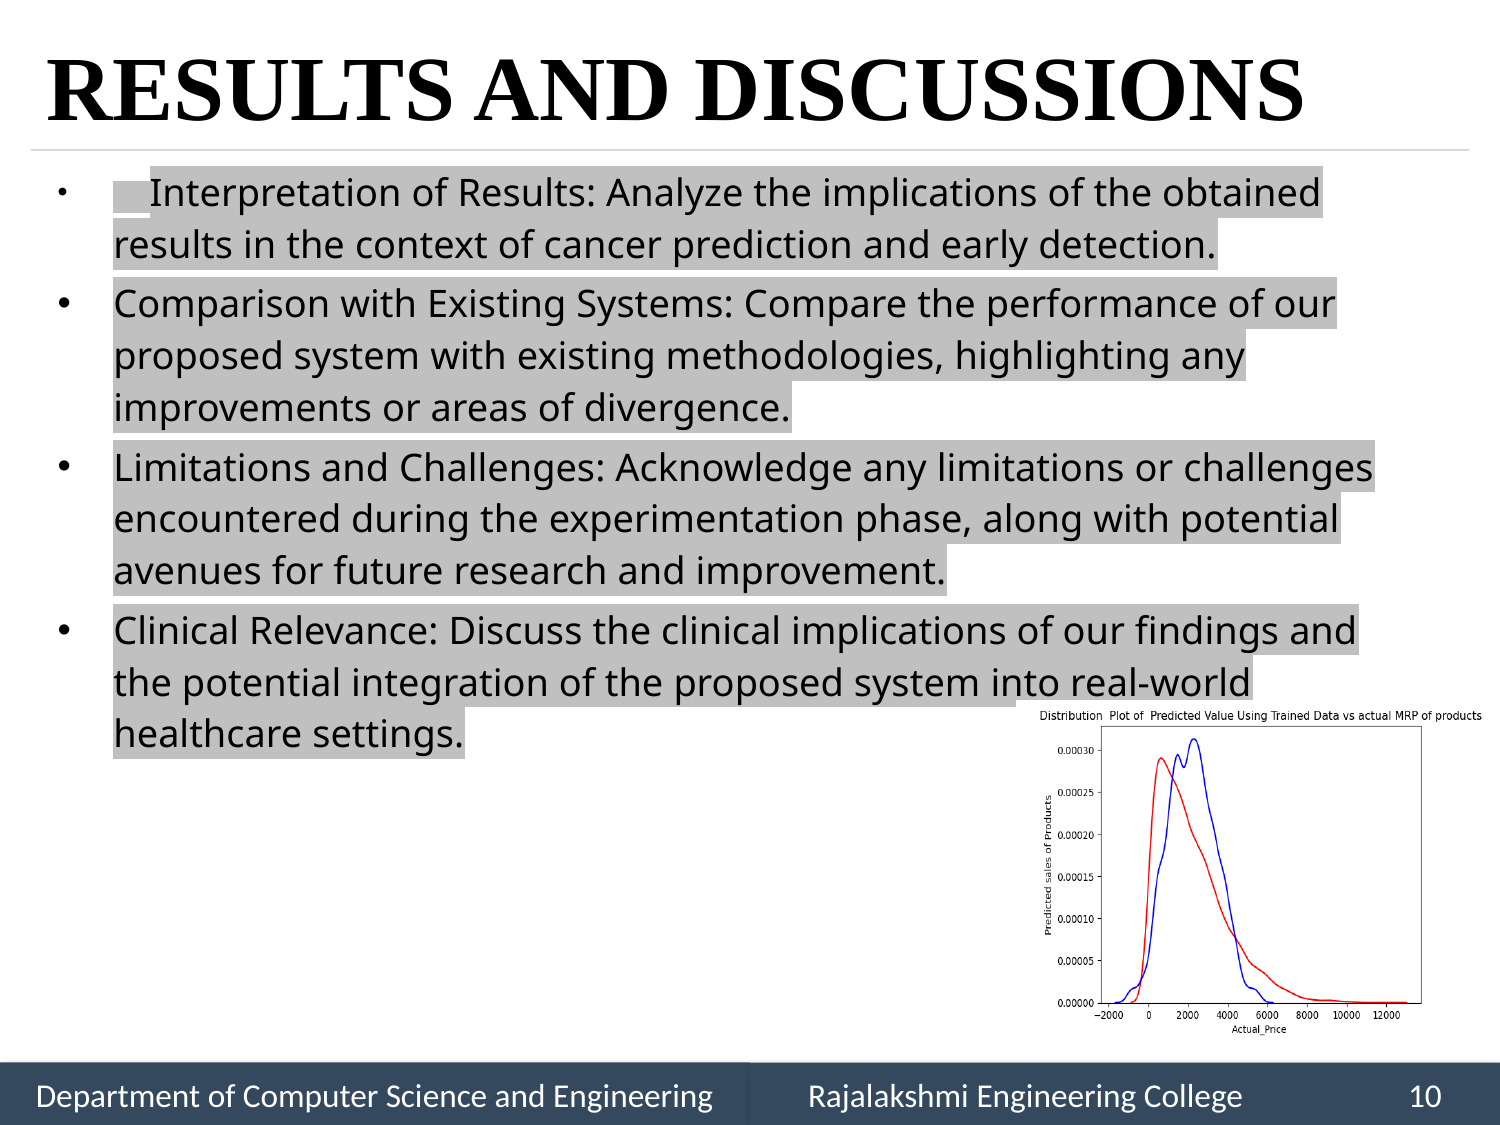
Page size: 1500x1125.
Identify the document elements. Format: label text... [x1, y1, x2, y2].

title RESULTS AND DISCUSSIONS [31, 17, 1469, 150]
list Interpretation of Results: Analyze the implications of the obtained results in the context of cancer prediction and early detection. Comparison with Existing Systems: Compare the performance of our proposed system with existing methodologies, highlighting any improvements or areas of divergence. Limitations and Challenges: Acknowledge any limitations or challenges encountered during the experimentation phase, along with potential avenues for future research and improvement. Clinical Relevance: Discuss the clinical implications of our findings and the potential integration of the proposed system into real-world healthcare settings. [31, 154, 1417, 965]
picture [1016, 700, 1500, 1049]
